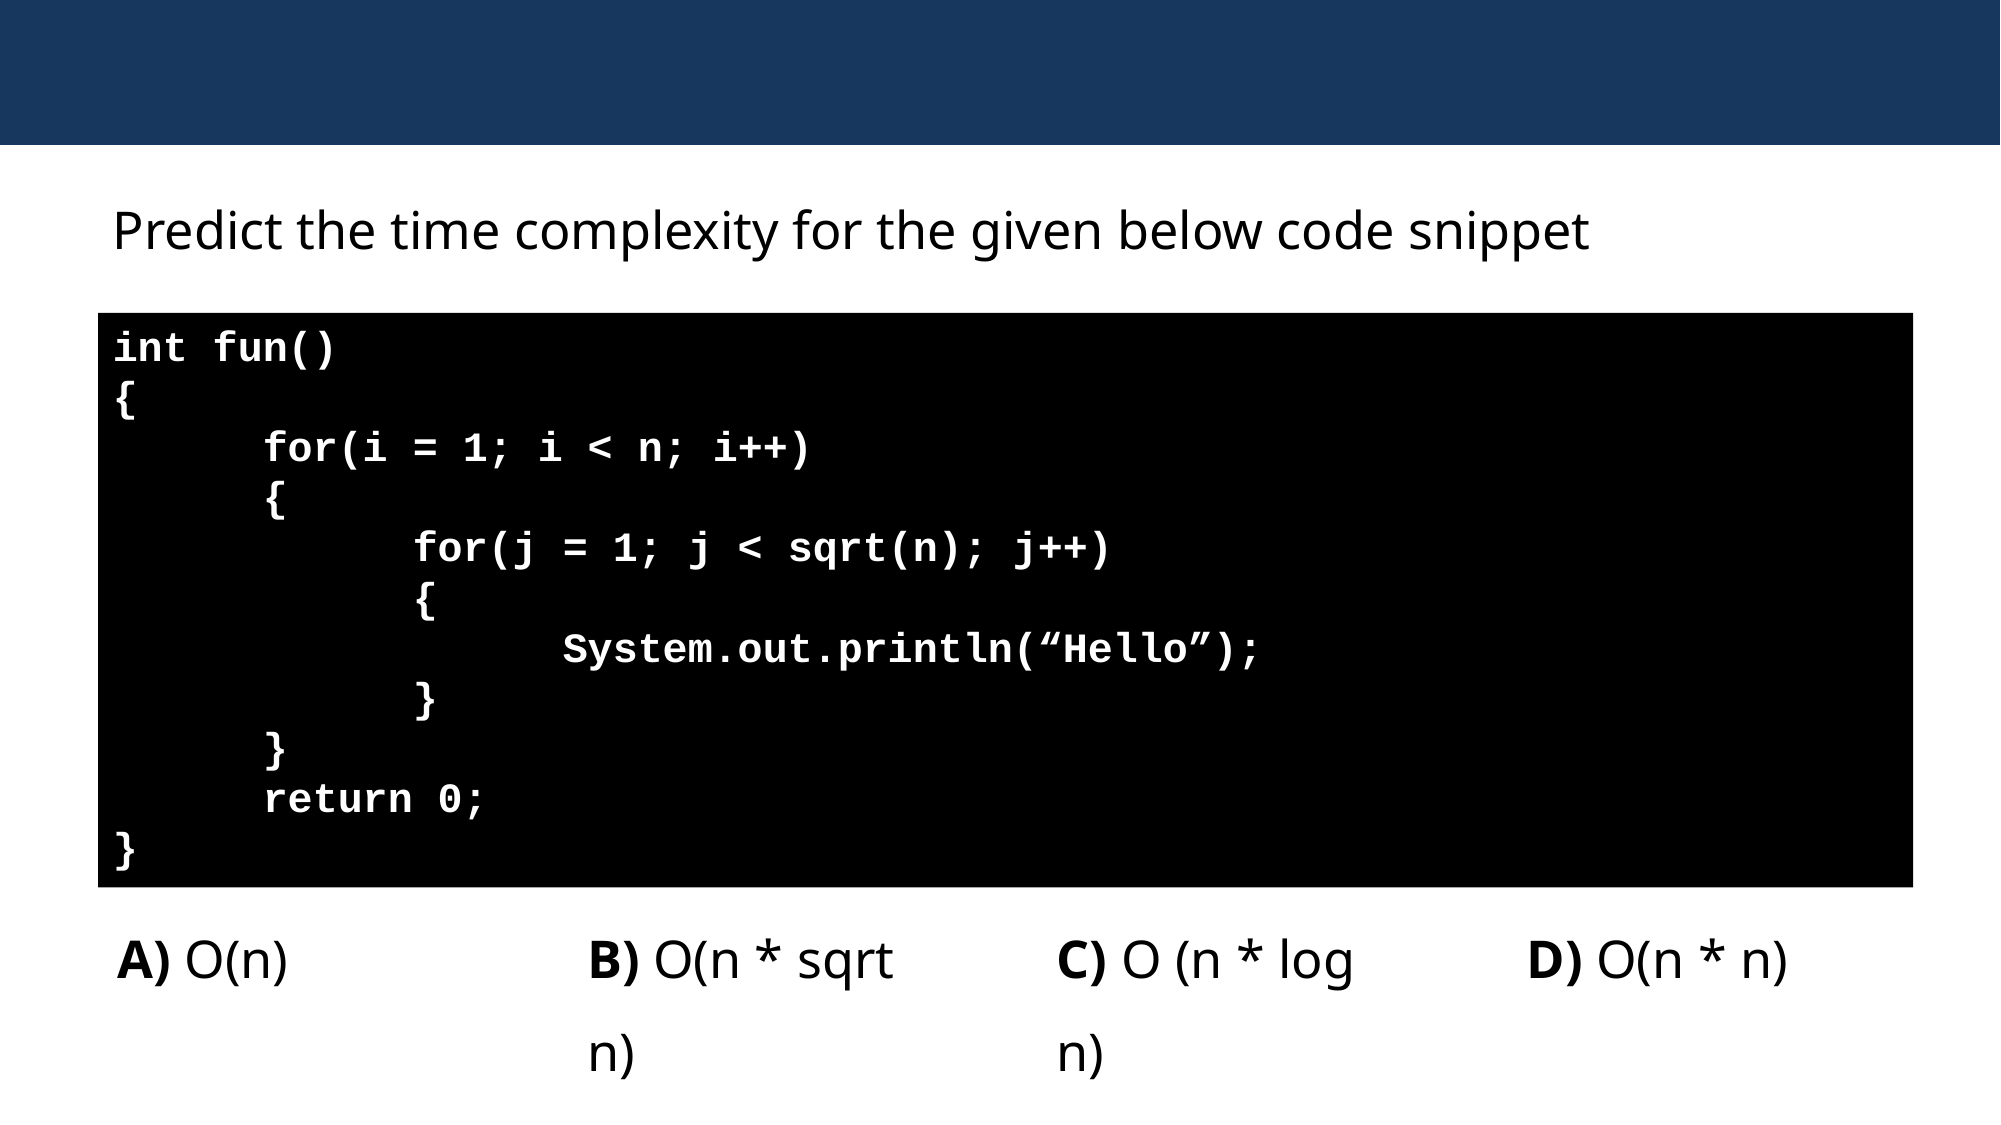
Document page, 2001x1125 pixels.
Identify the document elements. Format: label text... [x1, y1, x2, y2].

text_box C) O (n * log n) [1041, 887, 1424, 1090]
text_box Predict the time complexity for the given below code snippet [98, 189, 1895, 267]
text_box A) O(n) [102, 887, 485, 997]
text_box [0, 0, 2000, 147]
text_box B) O(n * sqrt n) [572, 887, 958, 1090]
text_box D) O(n * n) [1511, 887, 1894, 997]
text_box int fun() { for(i = 1; i < n; i++) { for(j = 1; j < sqrt(n); j++) { System.out.println(“Hello”); } } return 0; } [96, 311, 1915, 889]
